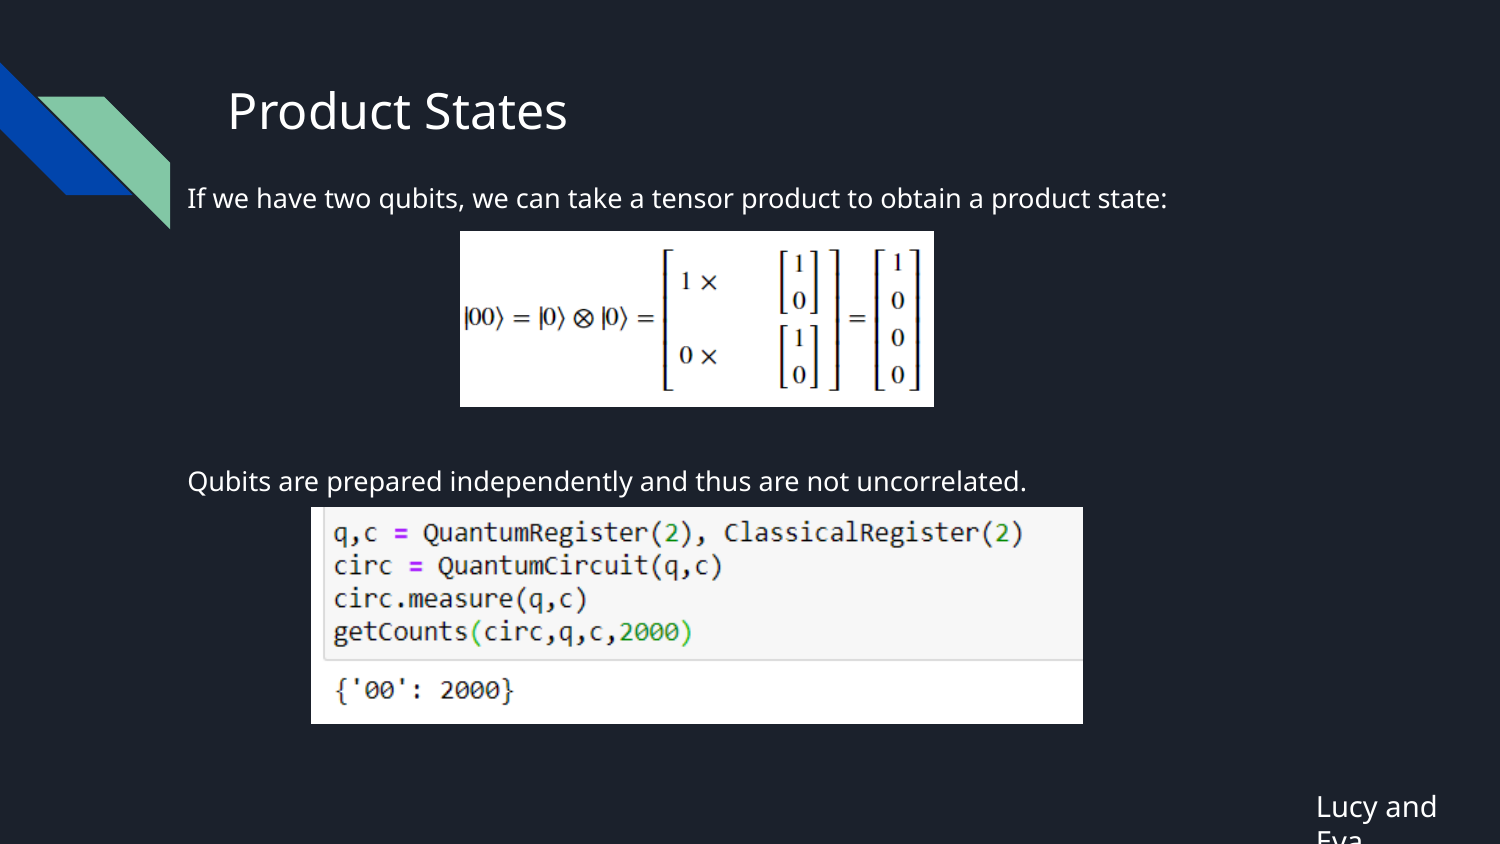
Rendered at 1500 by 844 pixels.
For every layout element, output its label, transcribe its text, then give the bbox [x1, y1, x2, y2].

picture [310, 507, 1084, 724]
title Product States [212, 64, 1368, 161]
list If we have two qubits, we can take a tensor product to obtain a product state: Qubits are prepared independently and thus are not uncorrelated. [172, 161, 1368, 682]
text_box Lucy and Eva [1300, 772, 1500, 844]
picture [460, 231, 934, 407]
